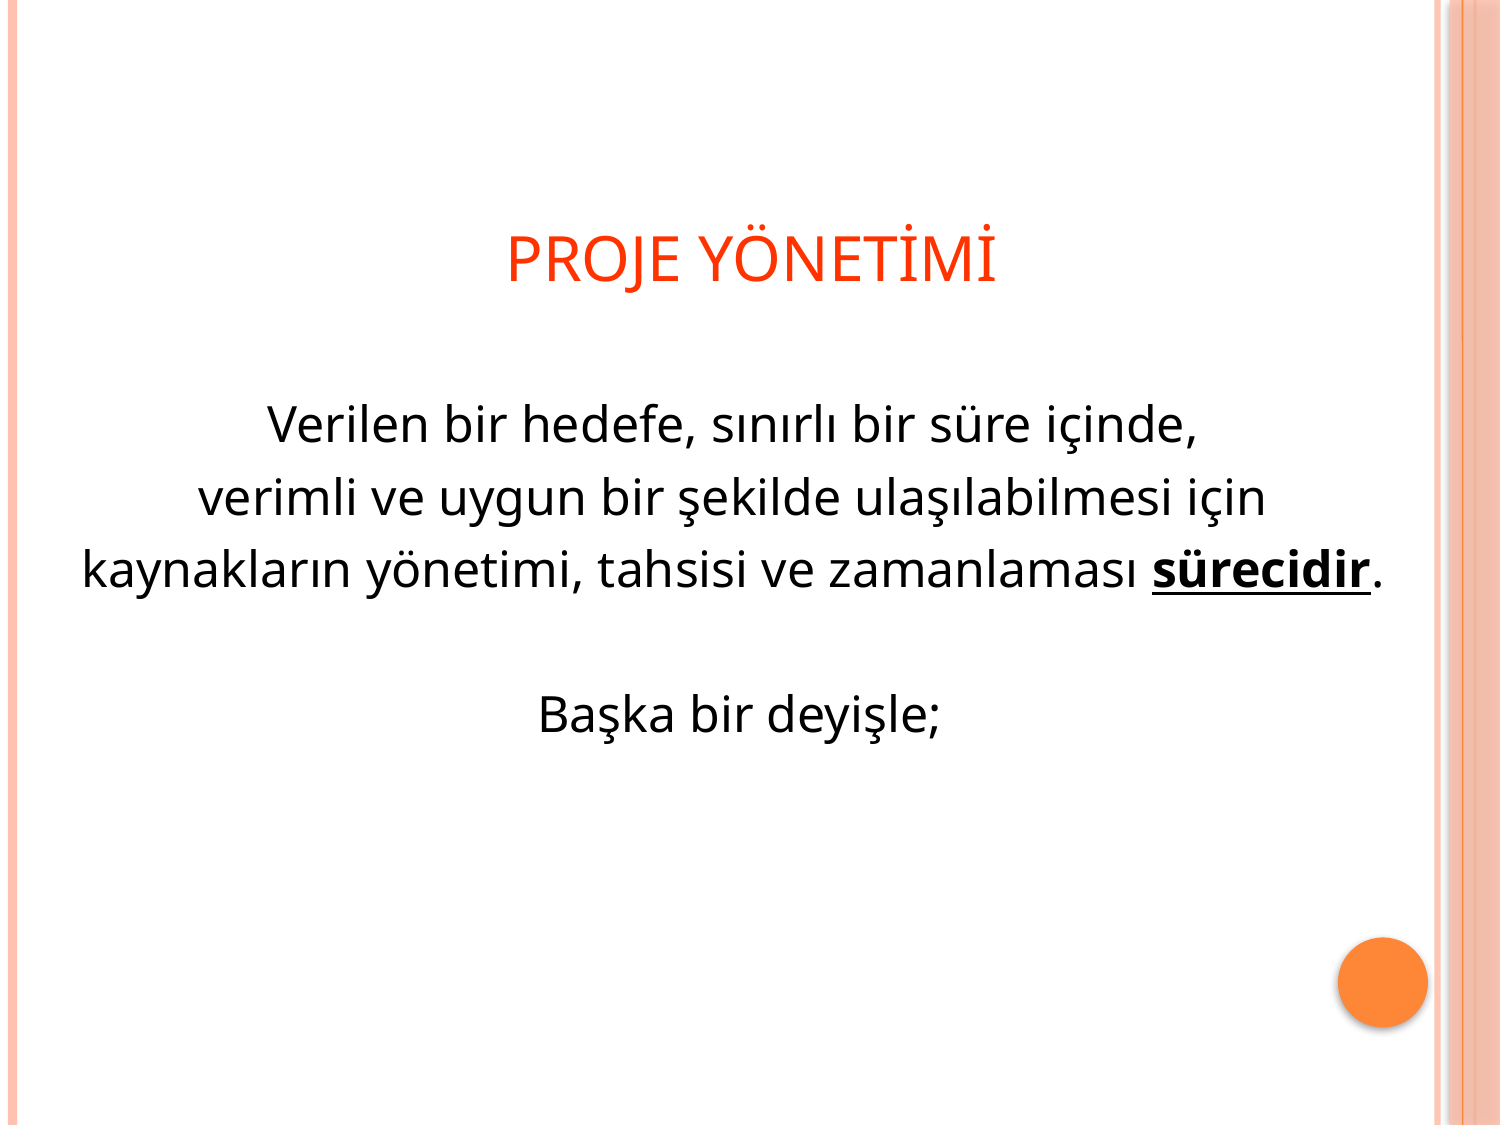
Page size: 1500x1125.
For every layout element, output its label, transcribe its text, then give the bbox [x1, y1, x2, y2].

title PROJE YÖNETİMİ [76, 113, 1427, 302]
list Verilen bir hedefe, sınırlı bir süre içinde, verimli ve uygun bir şekilde ulaşılabilmesi için kaynakların yönetimi, tahsisi ve zamanlaması sürecidir. Başka bir deyişle; [64, 385, 1415, 875]
